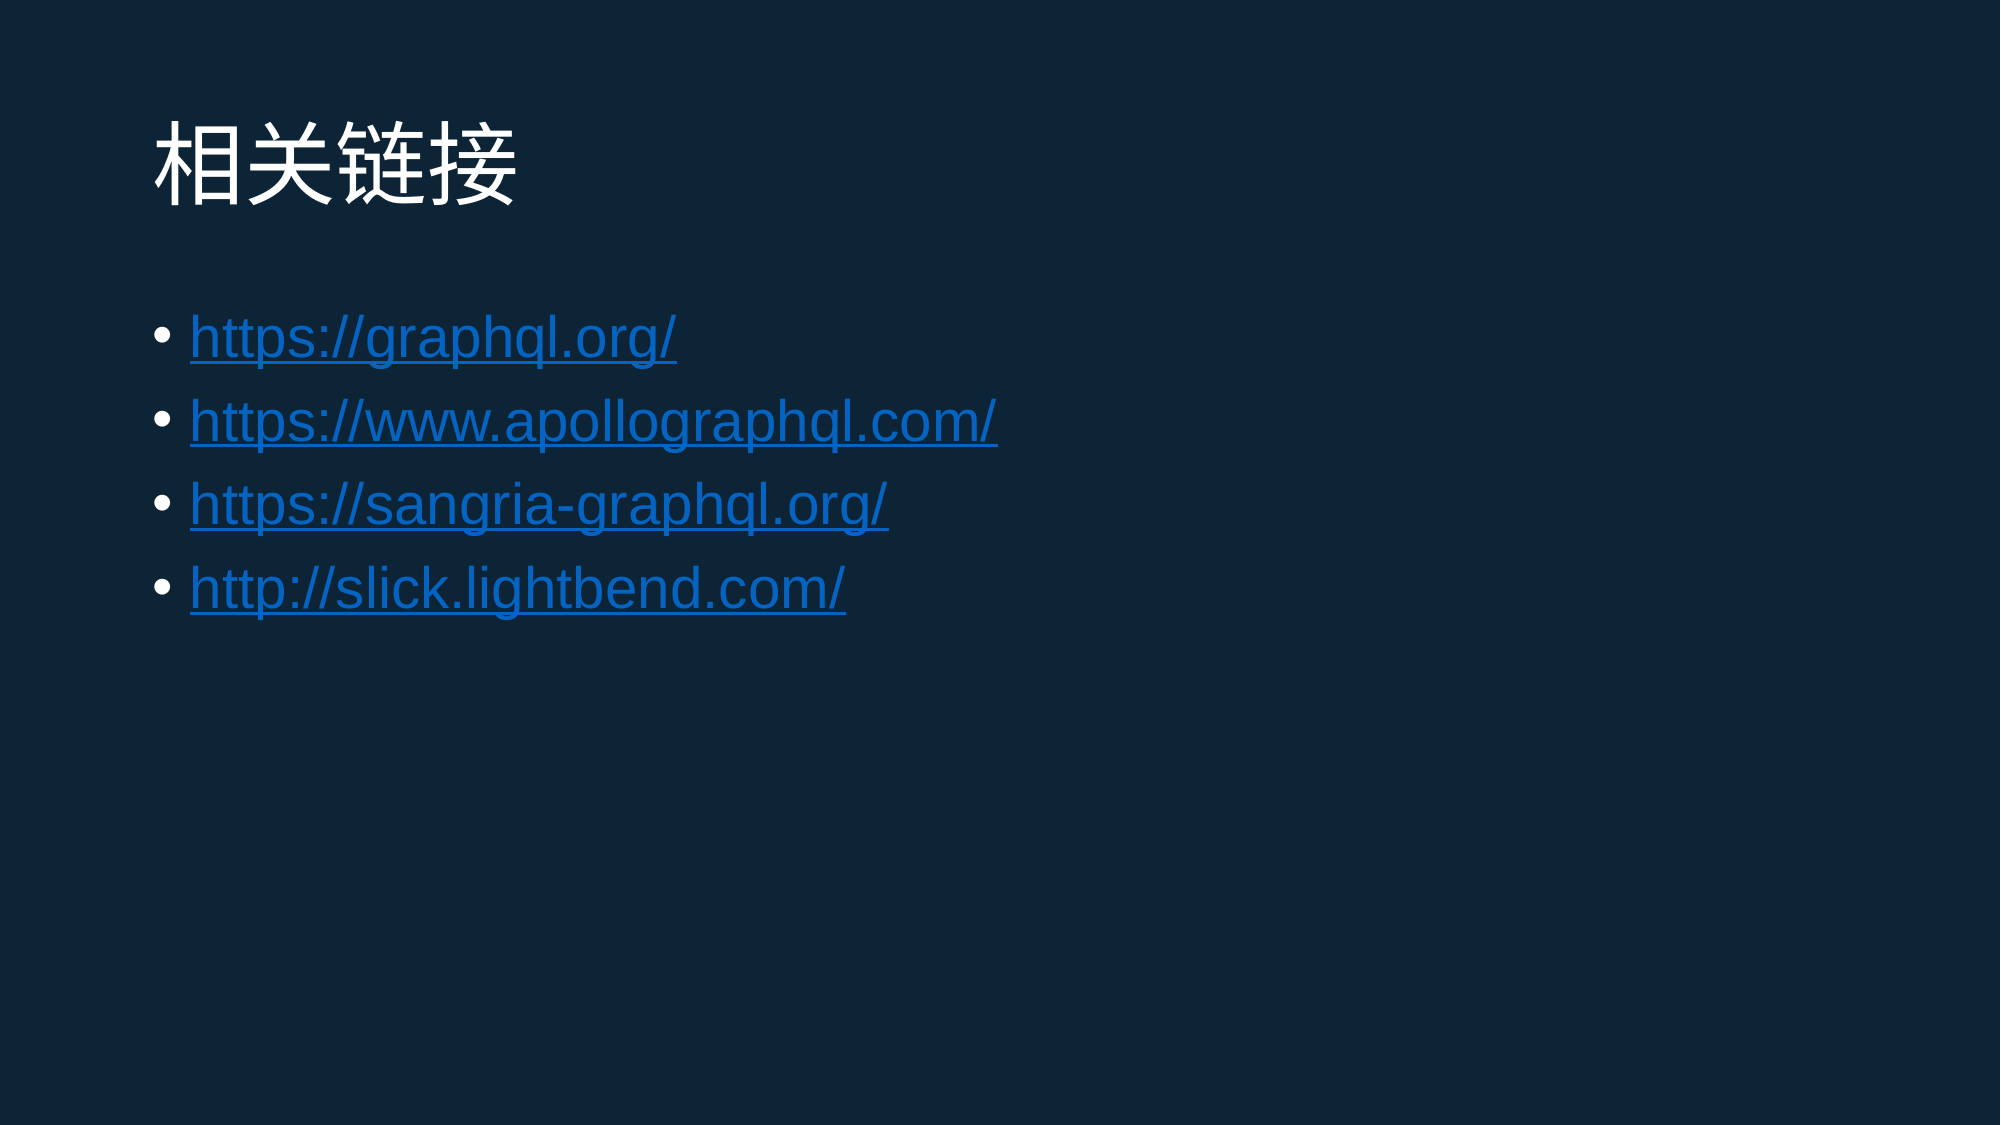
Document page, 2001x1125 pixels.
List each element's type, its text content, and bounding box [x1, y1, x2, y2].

list https://graphql.org/ https://www.apollographql.com/ https://sangria-graphql.org/ http://slick.lightbend.com/ [137, 299, 1863, 1014]
title 相关链接 [137, 59, 1863, 278]
